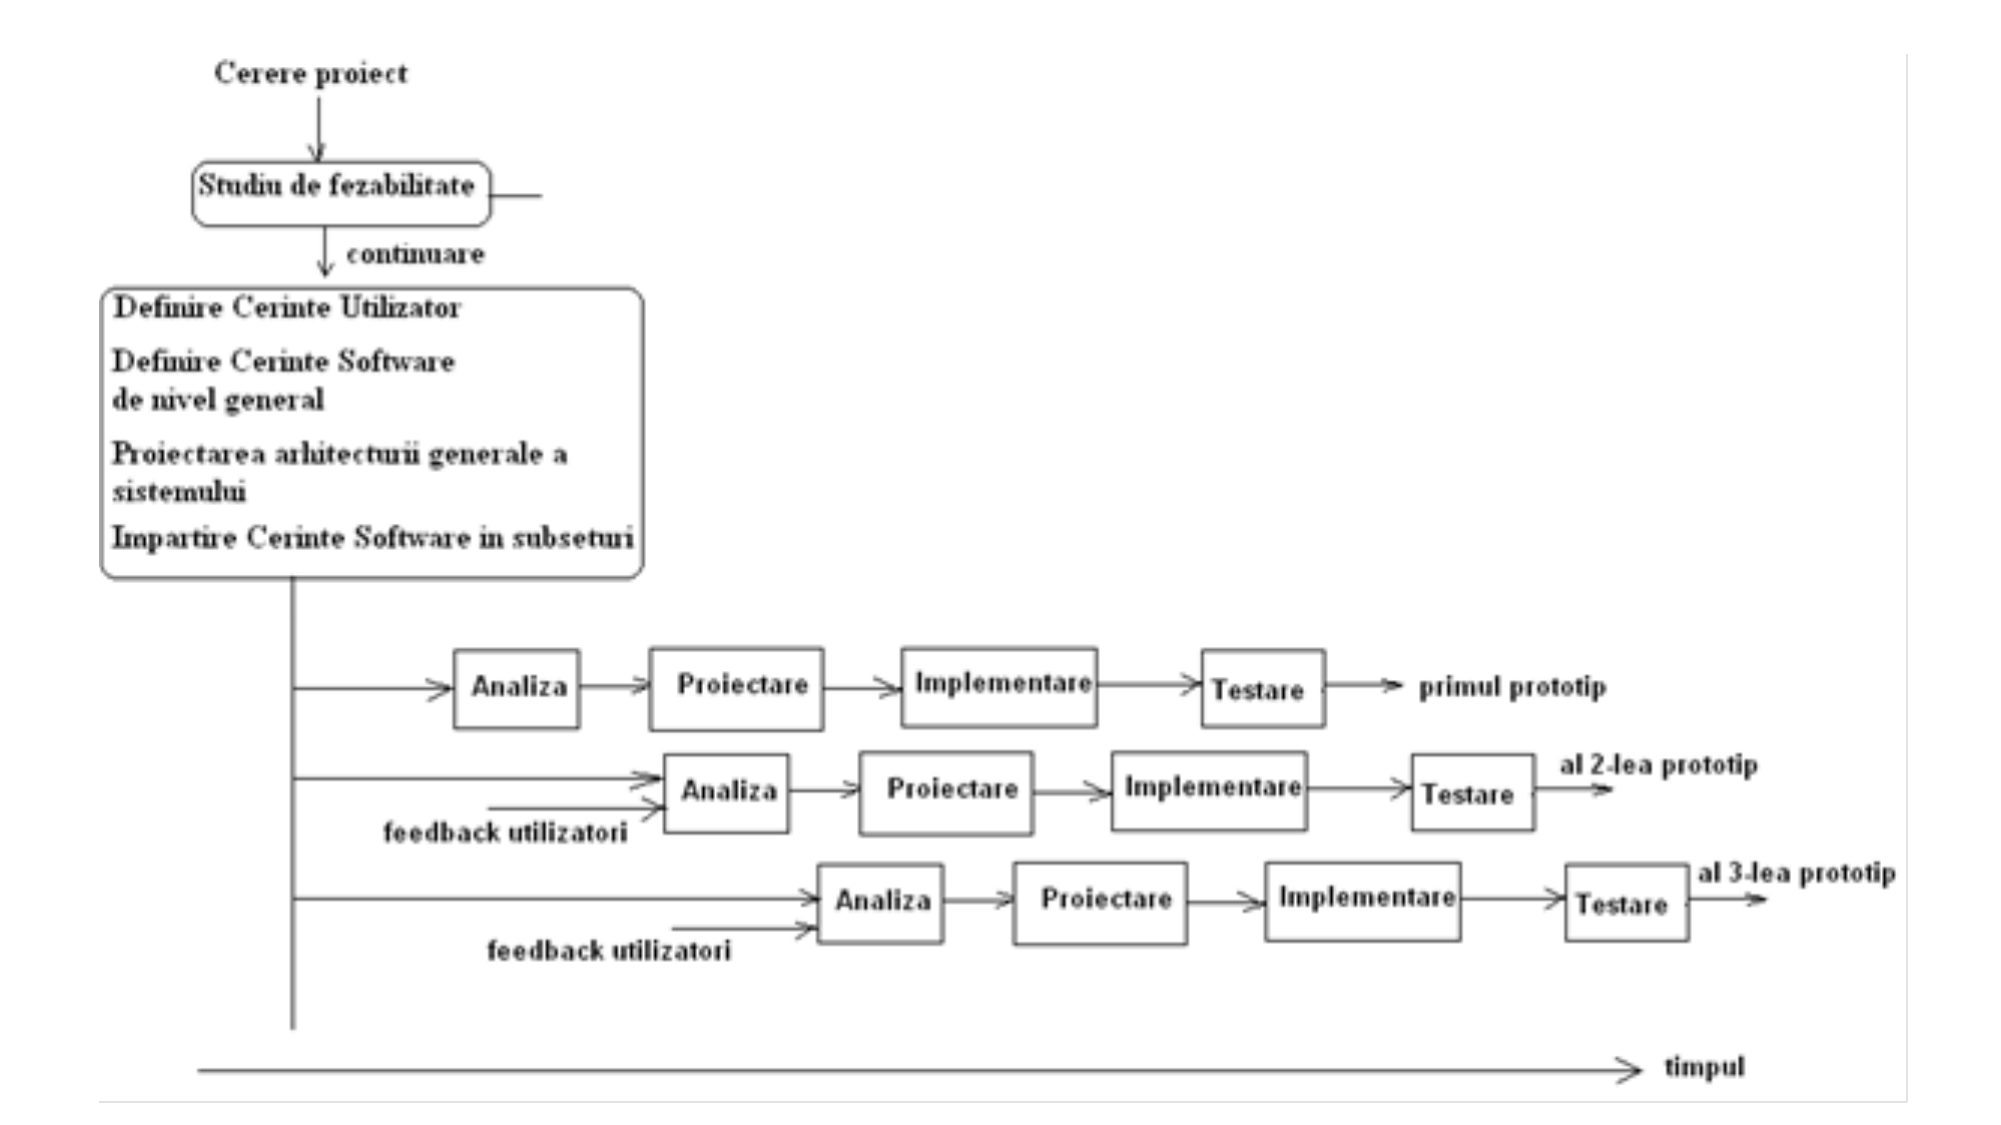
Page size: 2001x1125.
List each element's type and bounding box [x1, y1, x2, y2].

list [99, 54, 1911, 1106]
